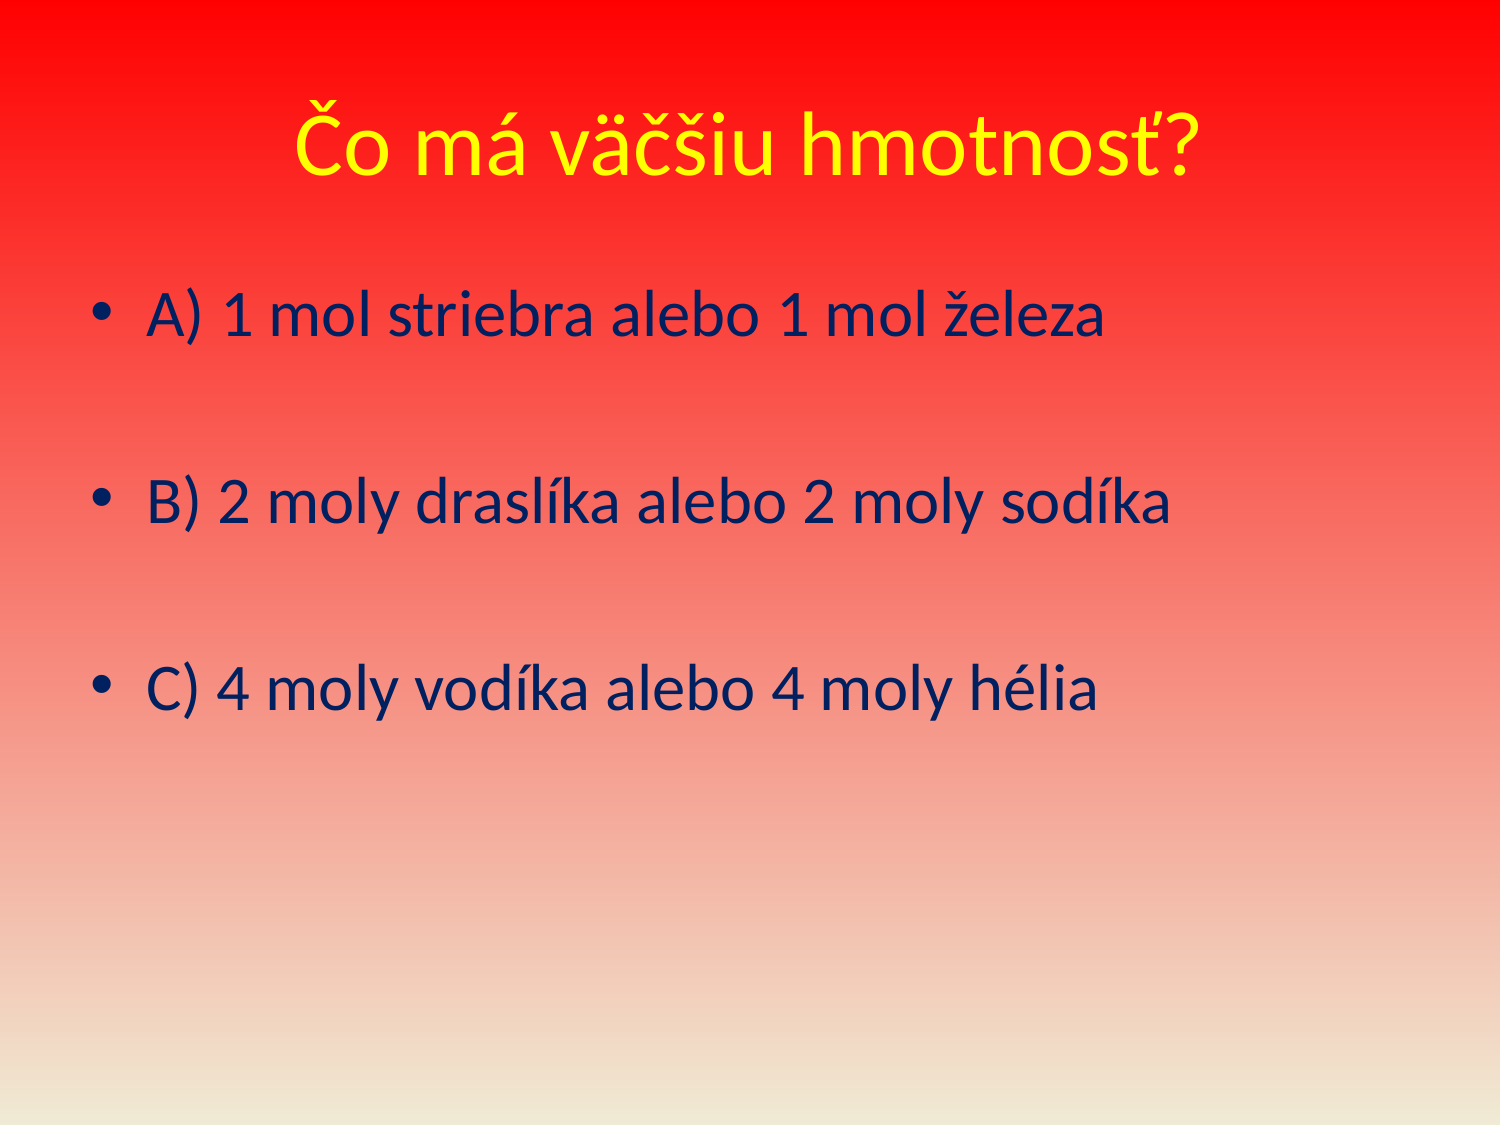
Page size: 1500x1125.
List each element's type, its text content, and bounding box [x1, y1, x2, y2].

title Čo má väčšiu hmotnosť? [75, 45, 1425, 233]
list A) 1 mol striebra alebo 1 mol železa B) 2 moly draslíka alebo 2 moly sodíka C) 4 moly vodíka alebo 4 moly hélia [75, 262, 1425, 1005]
